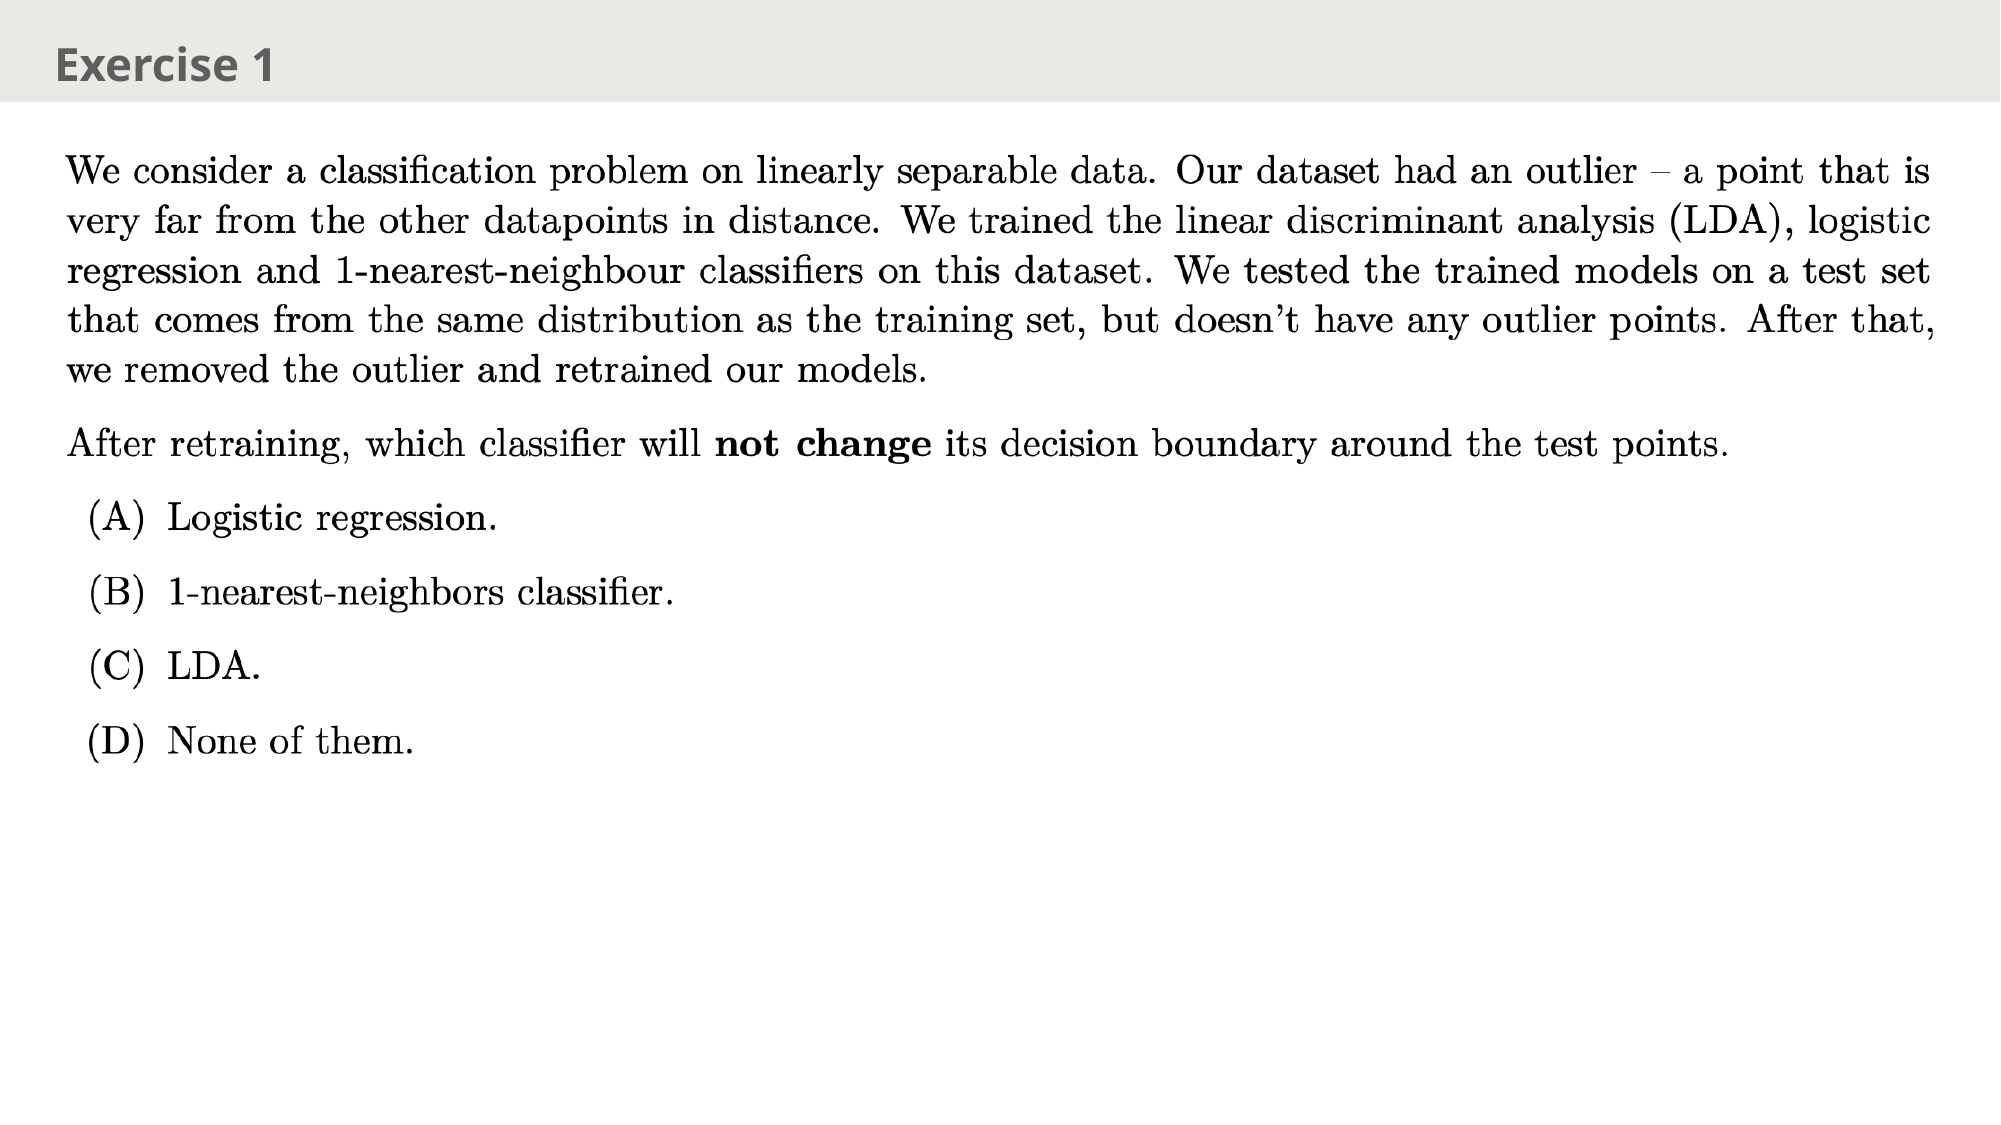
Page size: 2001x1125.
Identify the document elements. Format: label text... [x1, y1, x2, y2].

text_box Exercise 1 [39, 0, 1420, 99]
picture [24, 124, 1976, 798]
text_box [0, 0, 2000, 103]
